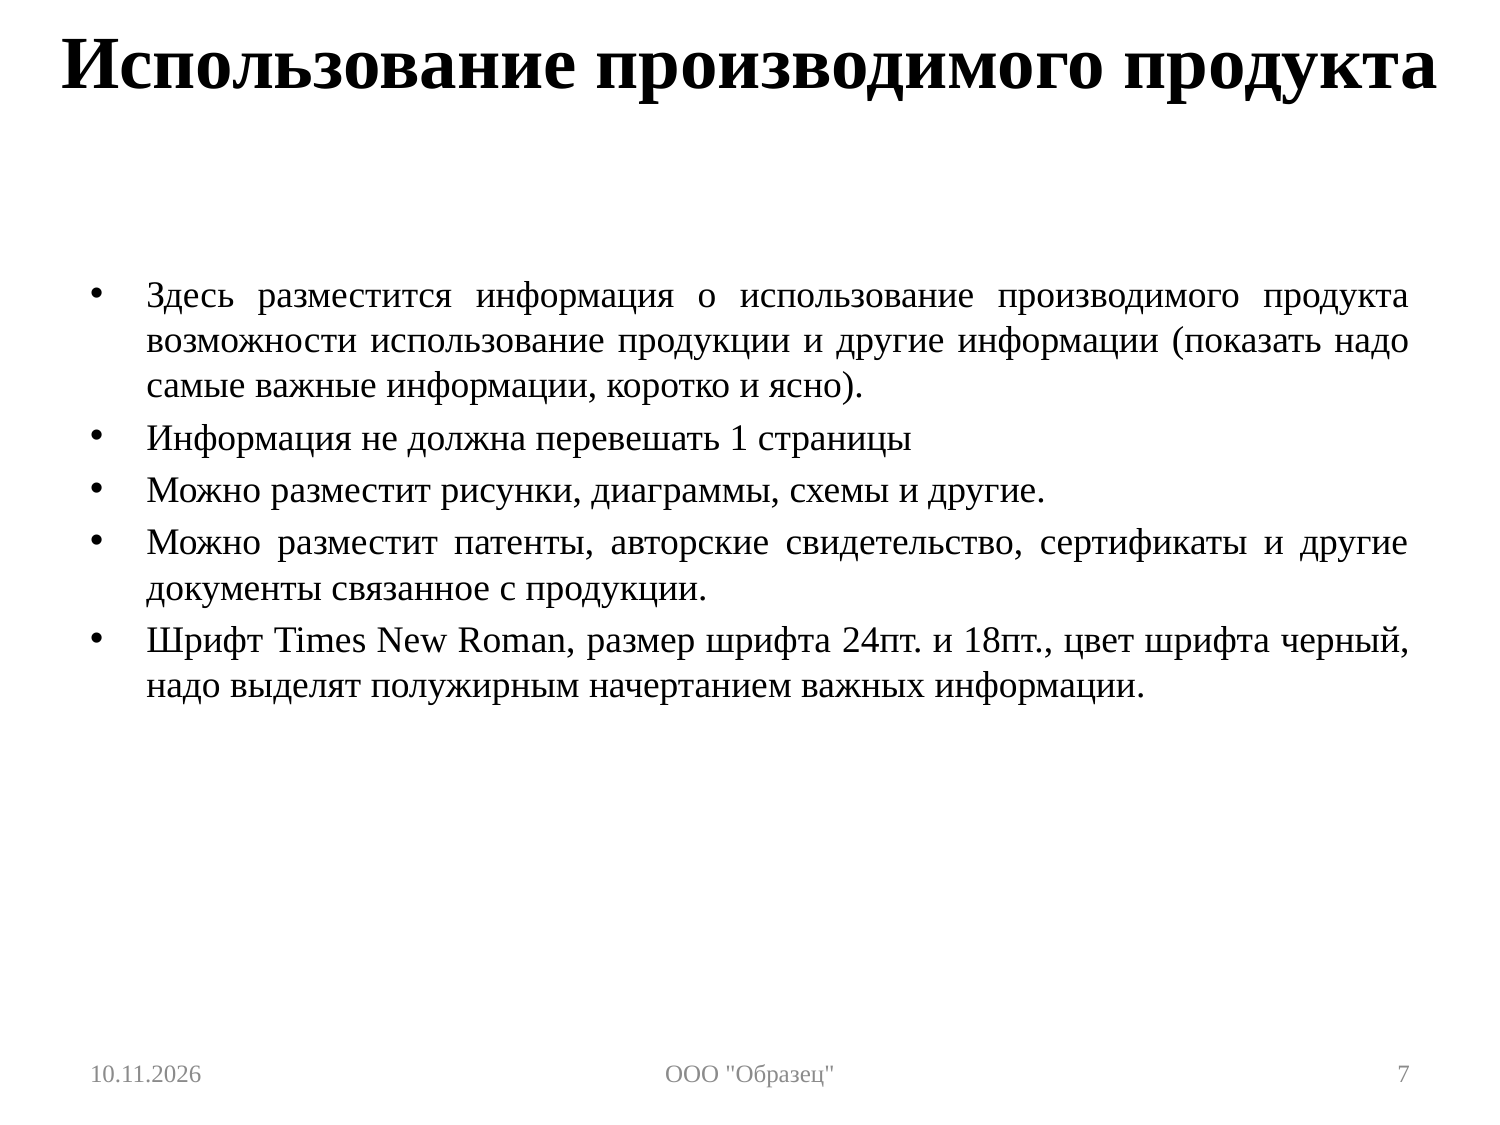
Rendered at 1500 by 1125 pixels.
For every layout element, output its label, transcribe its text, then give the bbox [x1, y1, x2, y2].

footer OOO "Образец" [512, 1042, 988, 1103]
list Здесь разместится информация о использование производимого продукта возможности использование продукции и другие информации (показать надо самые важные информации, коротко и ясно). Информация не должна перевешать 1 страницы Можно разместит рисунки, диаграммы, схемы и другие. Можно разместит патенты, авторские свидетельство, сертификаты и другие документы связанное с продукции. Шрифт Times New Roman, размер шрифта 24пт. и 18пт., цвет шрифта черный, надо выделят полужирным начертанием важных информации. [75, 262, 1425, 1005]
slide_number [75, 1042, 425, 1103]
slide_number 7 [1074, 1042, 1425, 1103]
title Использование производимого продукта [0, 0, 1500, 118]
